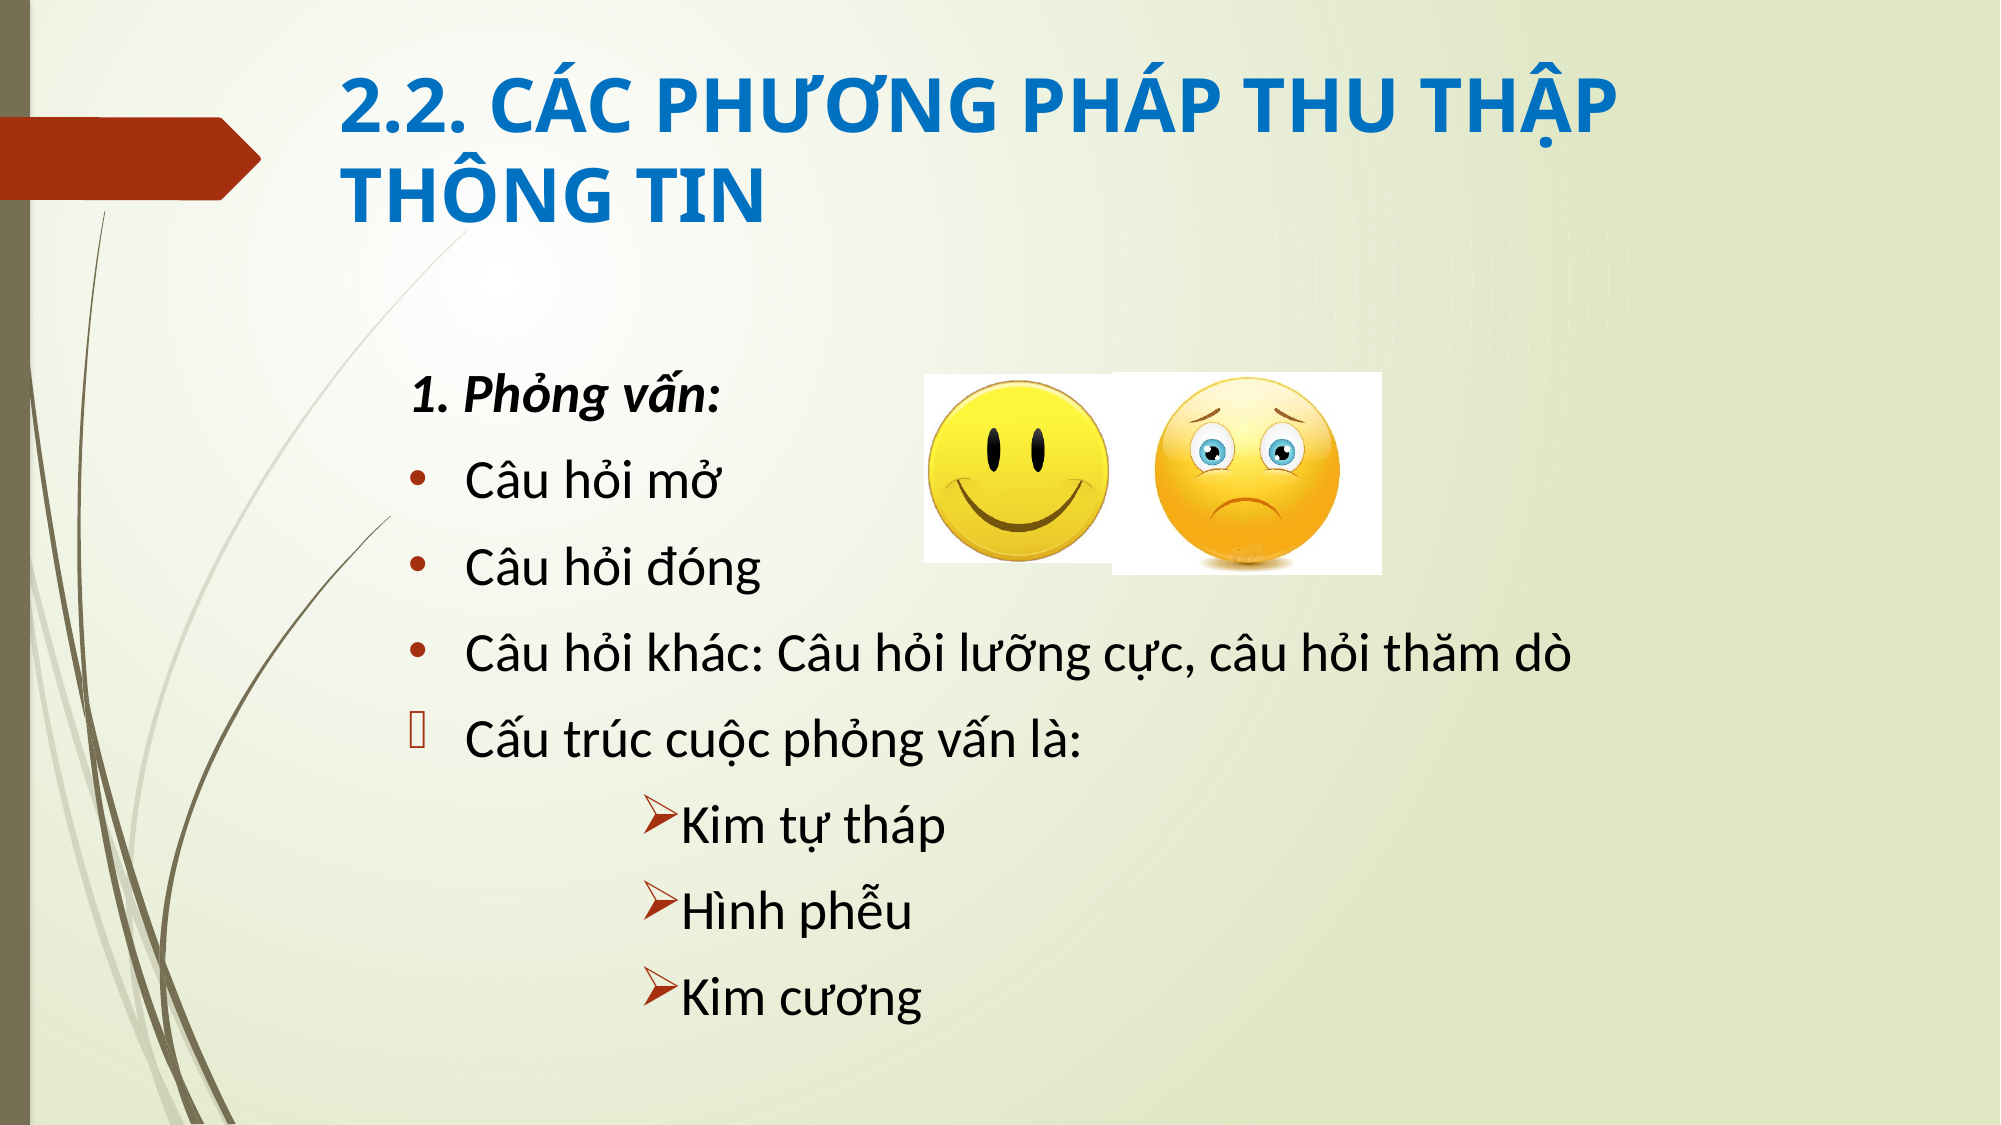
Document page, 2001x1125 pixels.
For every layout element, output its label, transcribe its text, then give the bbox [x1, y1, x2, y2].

list 1. Phỏng vấn: Câu hỏi mở Câu hỏi đóng Câu hỏi khác: Câu hỏi lưỡng cực, câu hỏi thăm dò Cấu trúc cuộc phỏng vấn là: Kim tự tháp Hình phễu Kim cương [393, 350, 1609, 1075]
title 2.2. CÁC PHƯƠNG PHÁP THU THẬP THÔNG TIN [324, 50, 1675, 256]
text_box [25, 0, 409, 150]
picture [924, 372, 1382, 575]
